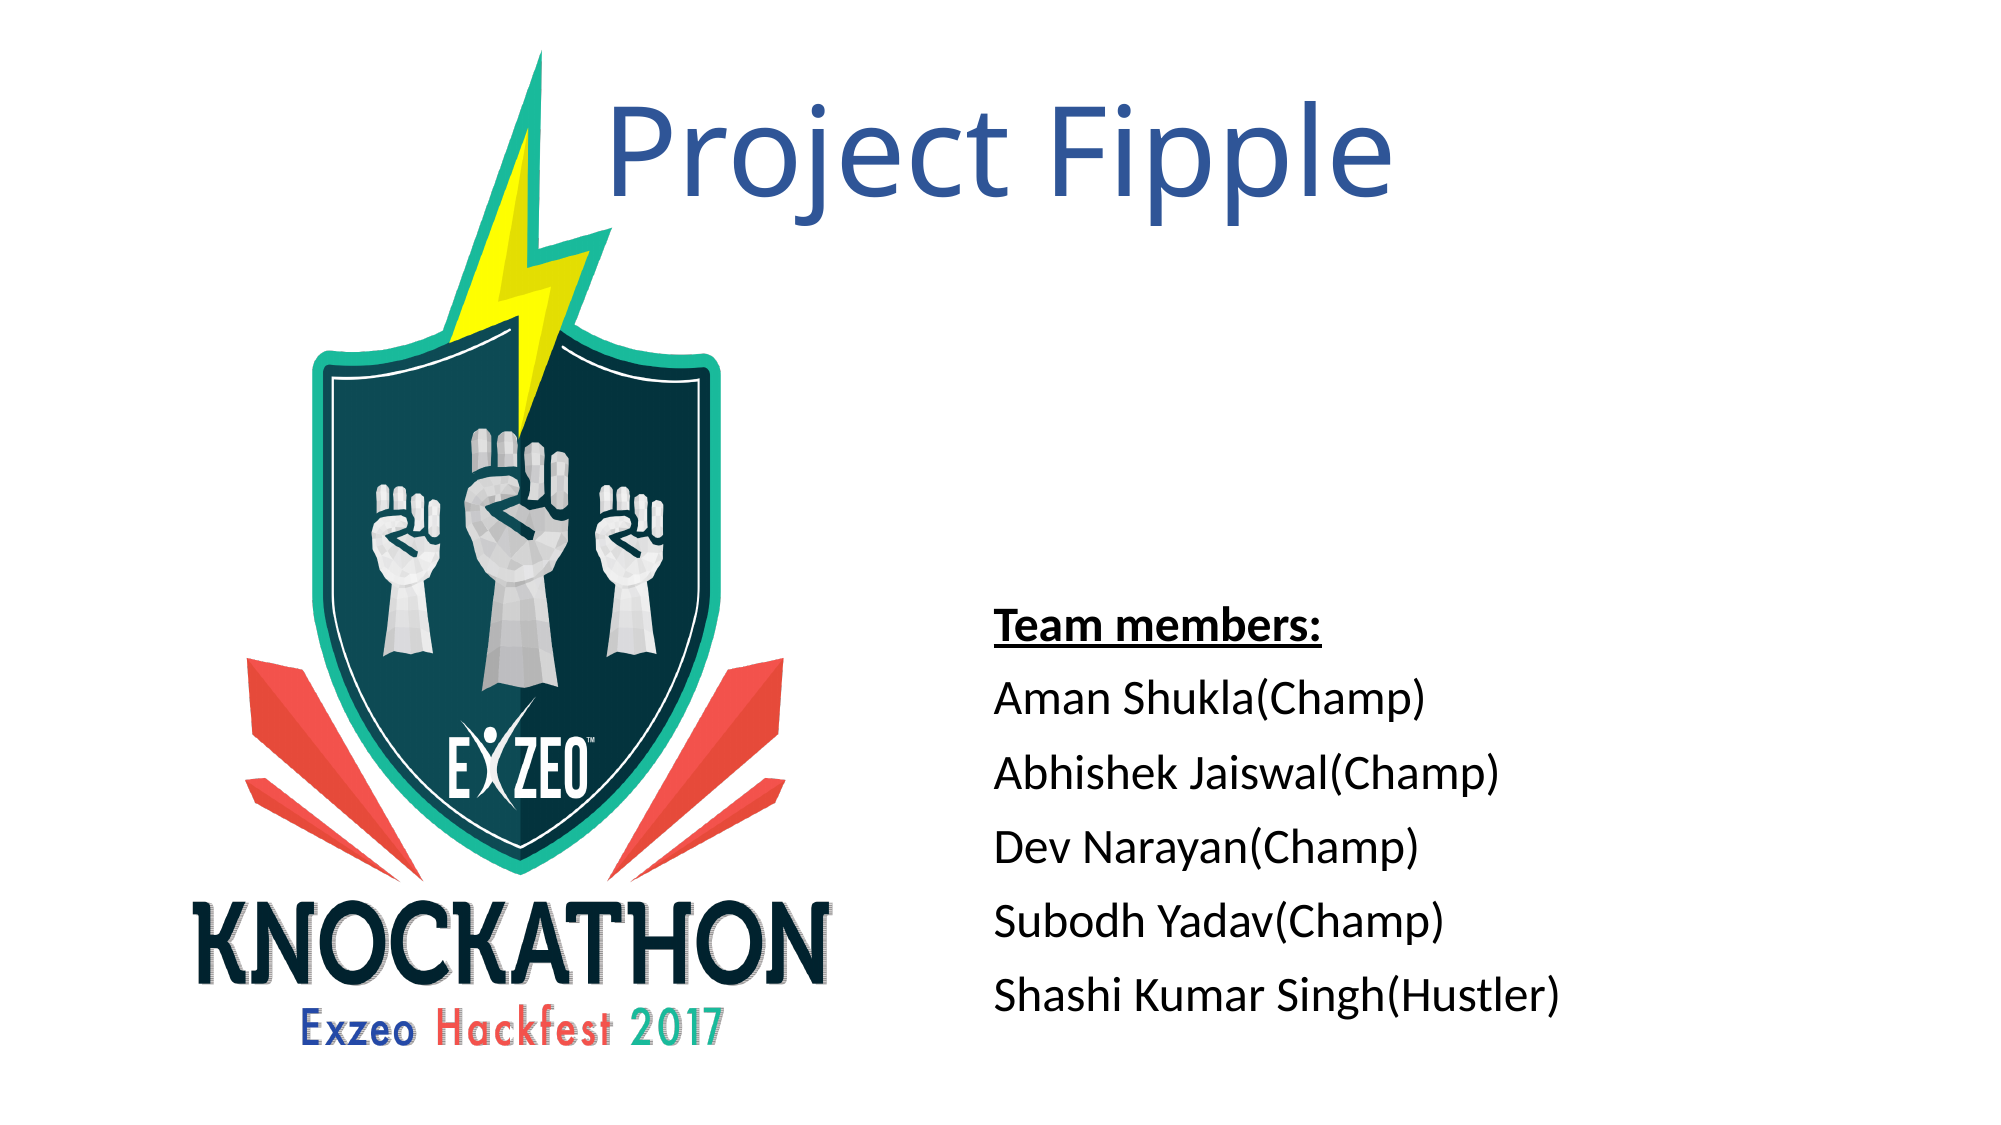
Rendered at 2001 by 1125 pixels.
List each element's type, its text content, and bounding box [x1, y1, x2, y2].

picture [119, 0, 896, 1125]
title Project Fipple [896, 27, 1750, 231]
subtitle Team members: Aman Shukla(Champ) Abhishek Jaiswal(Champ) Dev Narayan(Champ) Subodh Yadav(Champ) Shashi Kumar Singh(Hustler) [978, 590, 1750, 1032]
